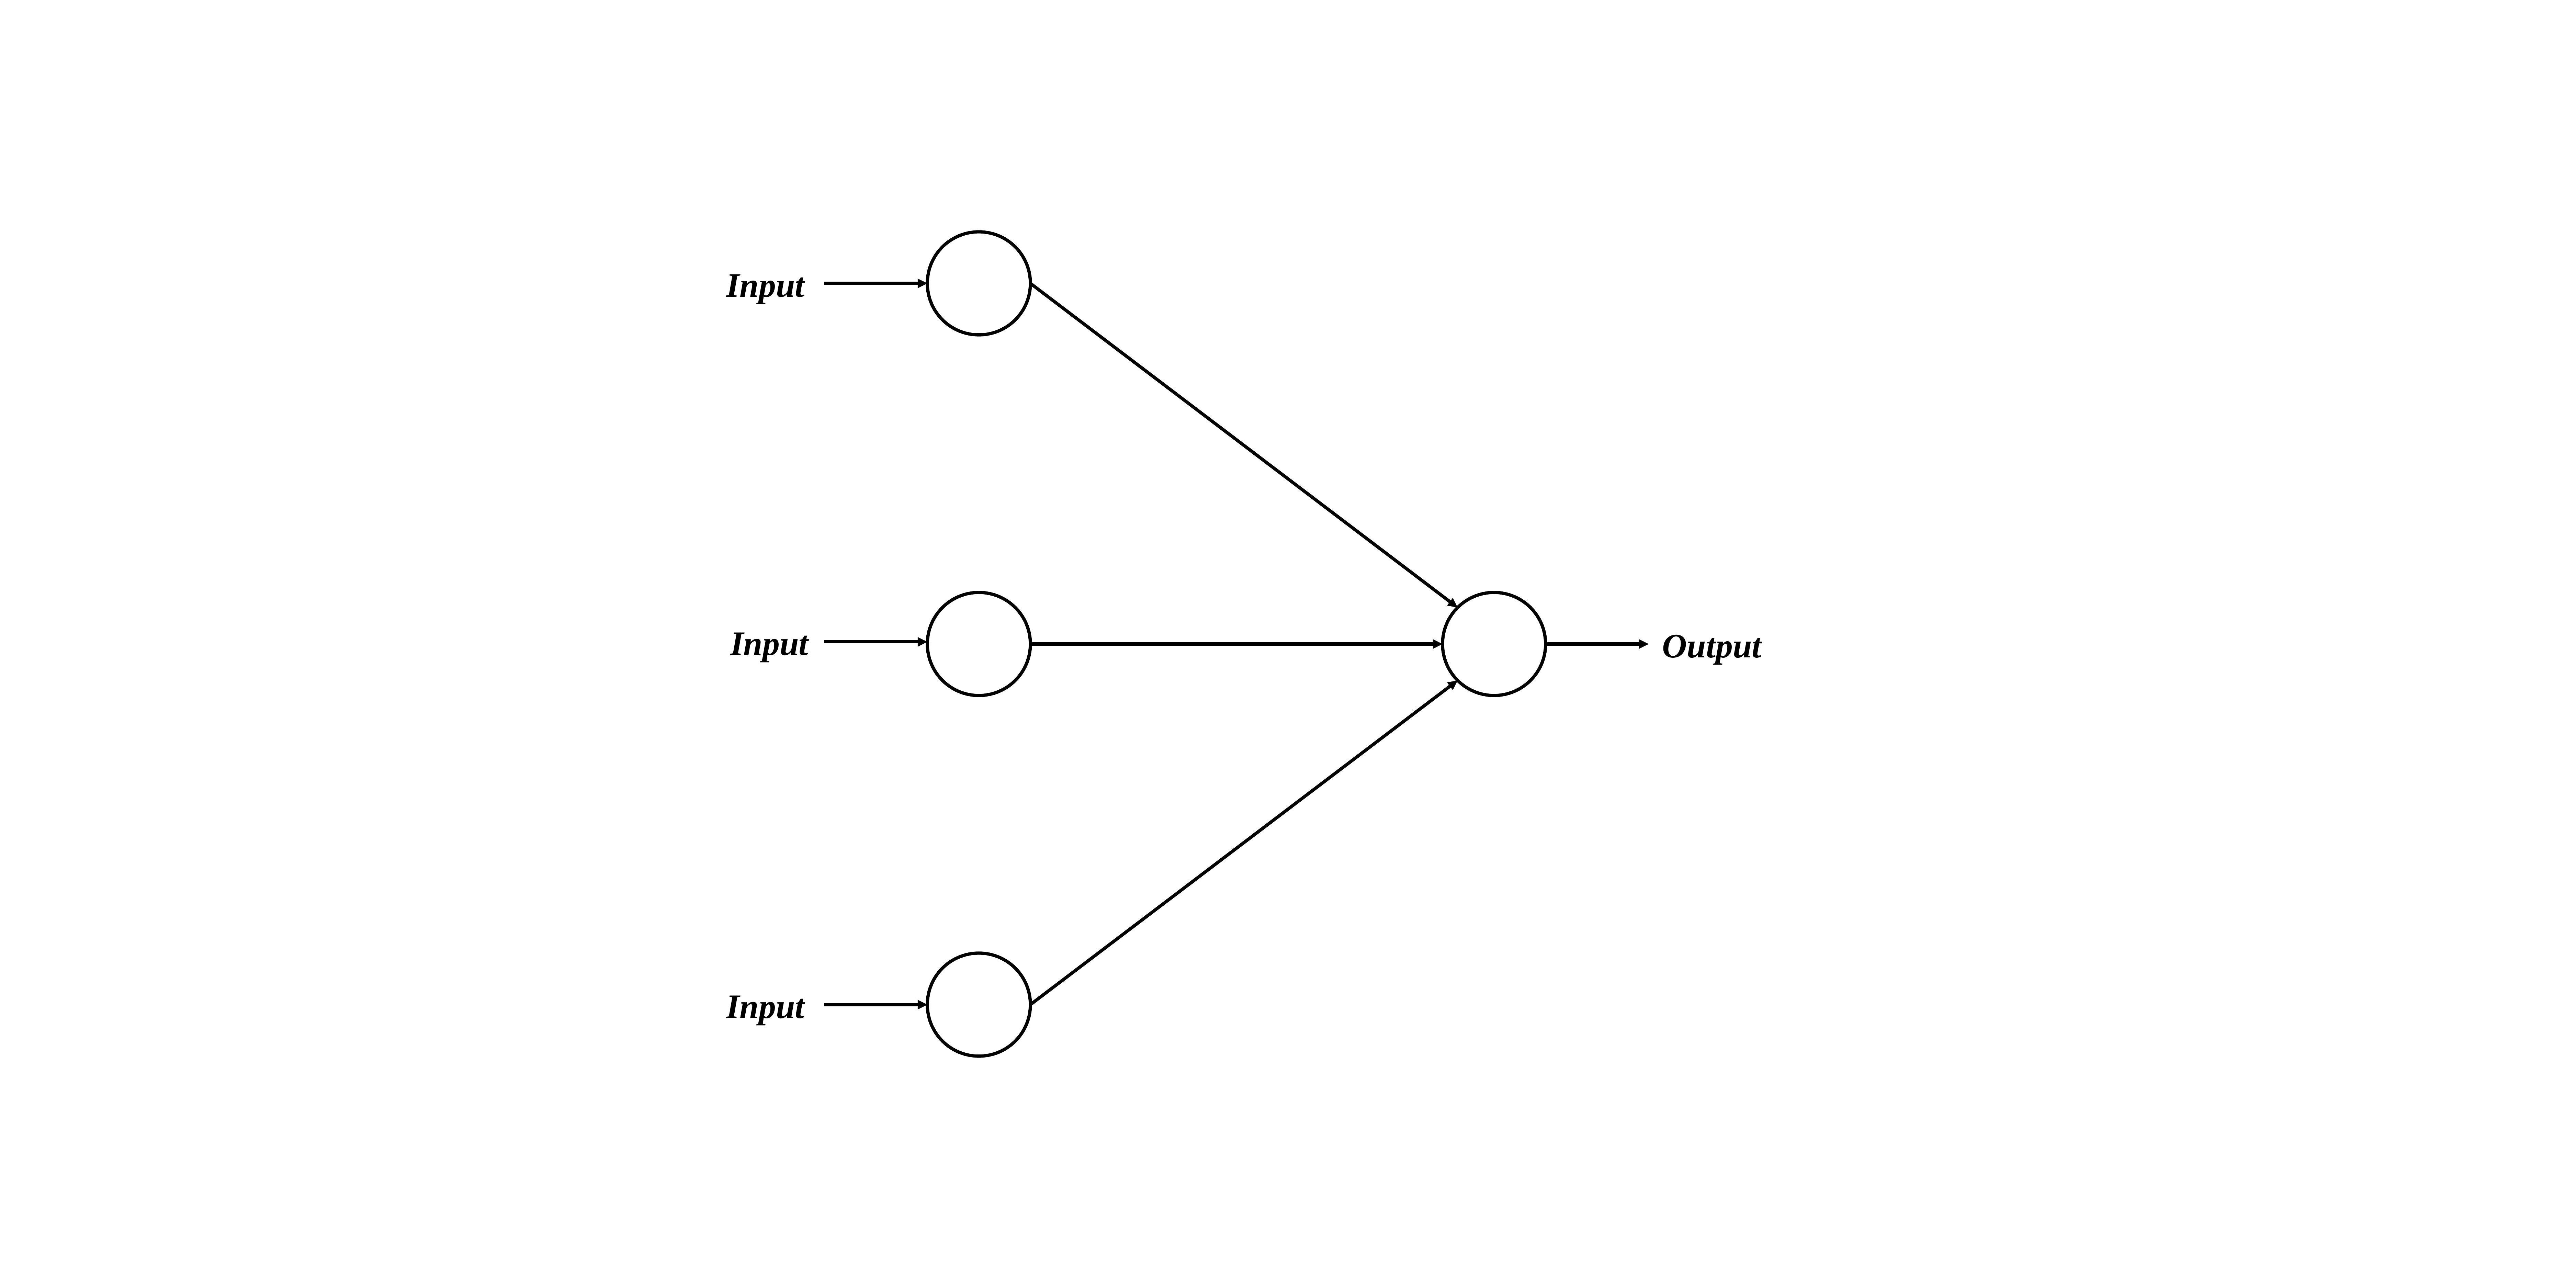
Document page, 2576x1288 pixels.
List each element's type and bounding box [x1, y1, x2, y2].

text_box [721, 231, 1855, 1056]
